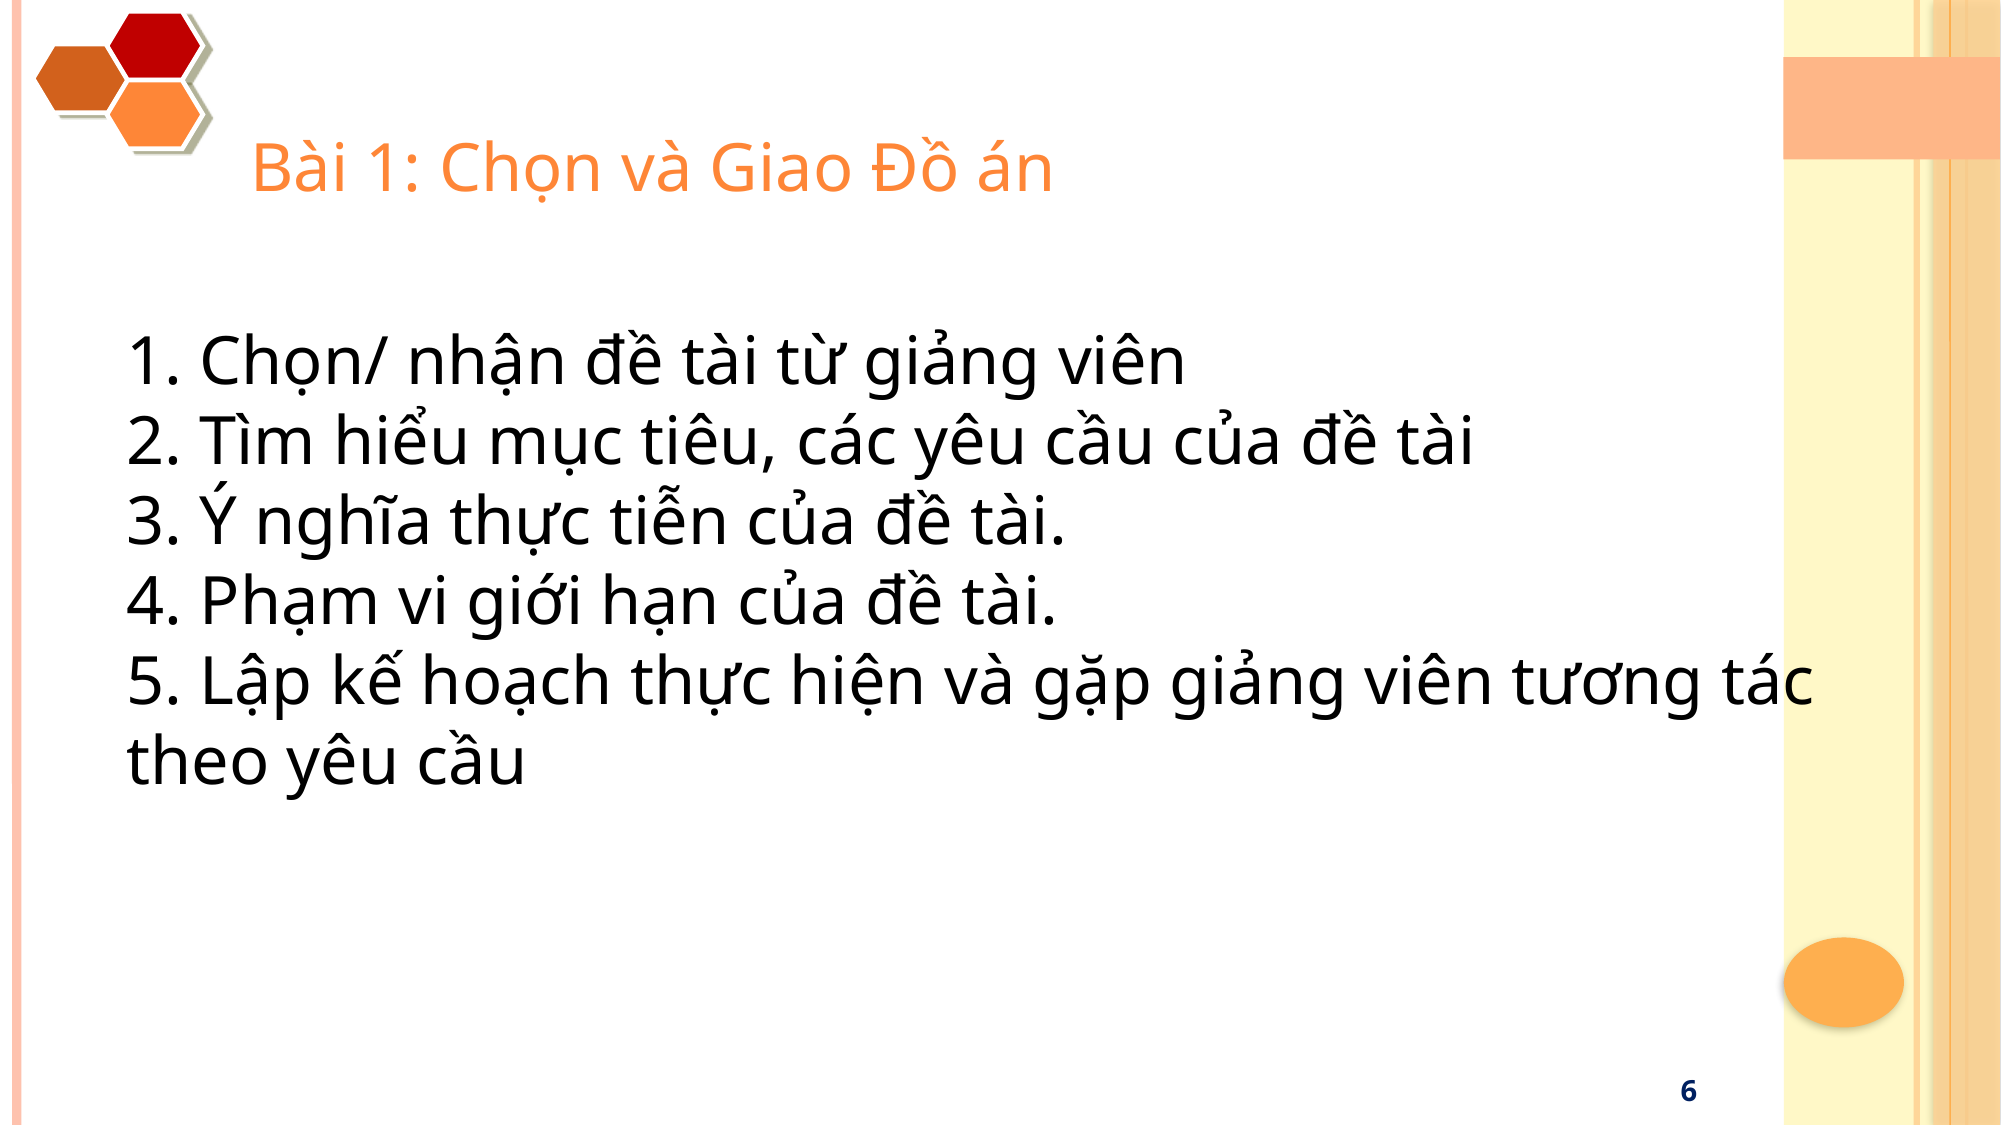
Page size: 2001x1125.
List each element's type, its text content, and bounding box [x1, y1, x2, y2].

text_box 1. Chọn/ nhận đề tài từ giảng viên 2. Tìm hiểu mục tiêu, các yêu cầu của đề tài 3. Ý nghĩa thực tiễn của đề tài. 4. Phạm vi giới hạn của đề tài. 5. Lập kế hoạch thực hiện và gặp giảng viên tương tác theo yêu cầu [111, 310, 1898, 806]
list Bài 1: Chọn và Giao Đồ án [235, 101, 1599, 228]
slide_number 6 [1463, 1062, 1914, 1123]
